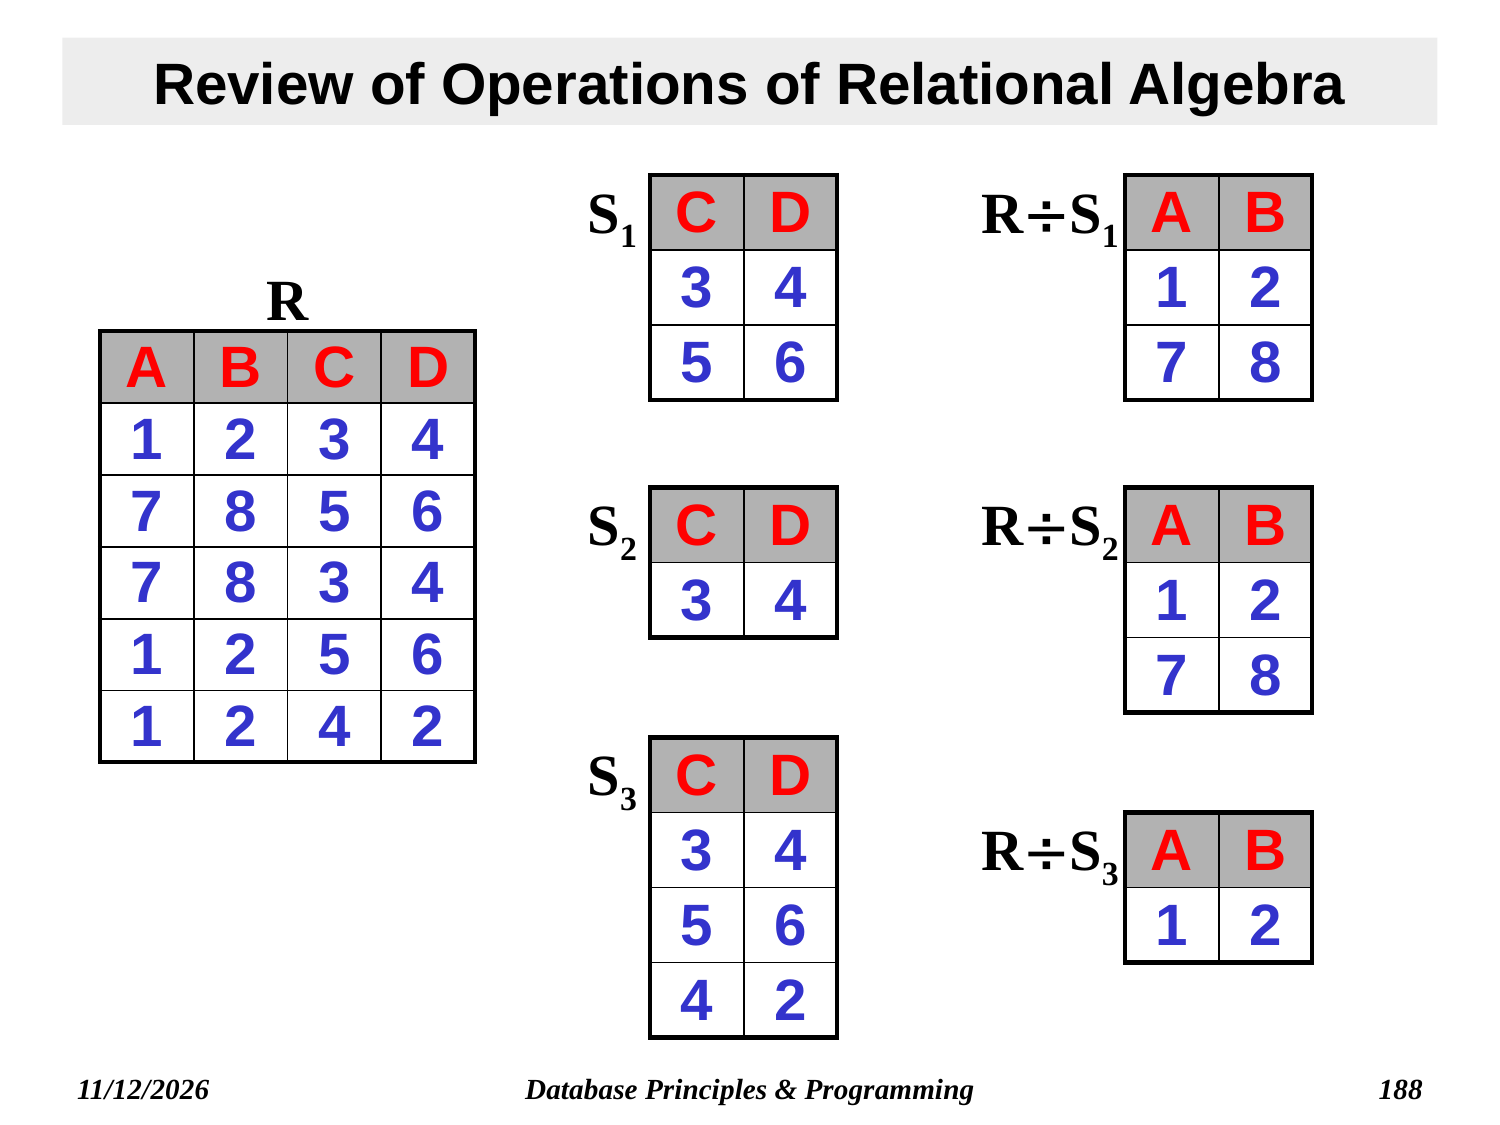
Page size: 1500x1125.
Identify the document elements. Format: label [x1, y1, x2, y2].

text_box [574, 174, 650, 255]
table_cell [652, 326, 743, 398]
table_cell [195, 691, 287, 760]
text_box [574, 487, 650, 568]
table_cell [745, 326, 835, 398]
table_cell [382, 548, 473, 618]
table_cell [102, 620, 193, 690]
table_cell [652, 251, 743, 324]
text_box [974, 174, 1125, 255]
table_header [745, 490, 835, 562]
table_cell [1127, 326, 1218, 398]
text_box [974, 487, 1125, 568]
table_cell [745, 963, 835, 1035]
table_header [1127, 490, 1218, 562]
table_header [652, 177, 743, 249]
table_cell [652, 888, 743, 962]
table_cell [1220, 638, 1310, 710]
table_cell [195, 620, 287, 690]
table_cell [652, 813, 743, 887]
table_cell [1127, 638, 1218, 710]
table_header [652, 740, 743, 812]
table_cell [1220, 326, 1310, 398]
table_cell [652, 963, 743, 1035]
text_box [974, 812, 1125, 893]
table_cell [288, 404, 380, 474]
text_box [425, 1062, 1075, 1113]
text_box [99, 262, 475, 333]
table_cell [195, 476, 287, 546]
table_cell [745, 251, 835, 324]
table_cell [288, 620, 380, 690]
text_box [574, 737, 650, 818]
table_header [745, 177, 835, 249]
table_cell [745, 813, 835, 887]
text_box [1124, 1062, 1438, 1113]
table_cell [102, 476, 193, 546]
table_cell [1220, 563, 1310, 637]
table_header [1220, 177, 1310, 249]
table_cell [1127, 251, 1218, 324]
table_cell [195, 548, 287, 618]
table_cell [1220, 251, 1310, 324]
table_header [745, 740, 835, 812]
table_cell [745, 563, 835, 635]
table_cell [382, 620, 473, 690]
text_box [62, 1062, 375, 1113]
table_cell [102, 548, 193, 618]
table_cell [1127, 563, 1218, 637]
table_header [1127, 177, 1218, 249]
table_cell [102, 691, 193, 760]
table_cell [1220, 888, 1310, 960]
table_cell [102, 404, 193, 474]
table_cell [195, 404, 287, 474]
table_header [1127, 815, 1218, 887]
table_cell [652, 563, 743, 635]
table_header [382, 333, 473, 402]
table_header [102, 333, 193, 402]
table_header [652, 490, 743, 562]
table_header [195, 333, 287, 402]
table_cell [1127, 888, 1218, 960]
table_header [1220, 815, 1310, 887]
table_cell [382, 691, 473, 760]
table_cell [745, 888, 835, 962]
title [62, 37, 1438, 126]
table_cell [288, 476, 380, 546]
table_cell [288, 548, 380, 618]
table_cell [382, 476, 473, 546]
table_header [1220, 490, 1310, 562]
table_header [288, 333, 380, 402]
table_cell [382, 404, 473, 474]
table_cell [288, 691, 380, 760]
